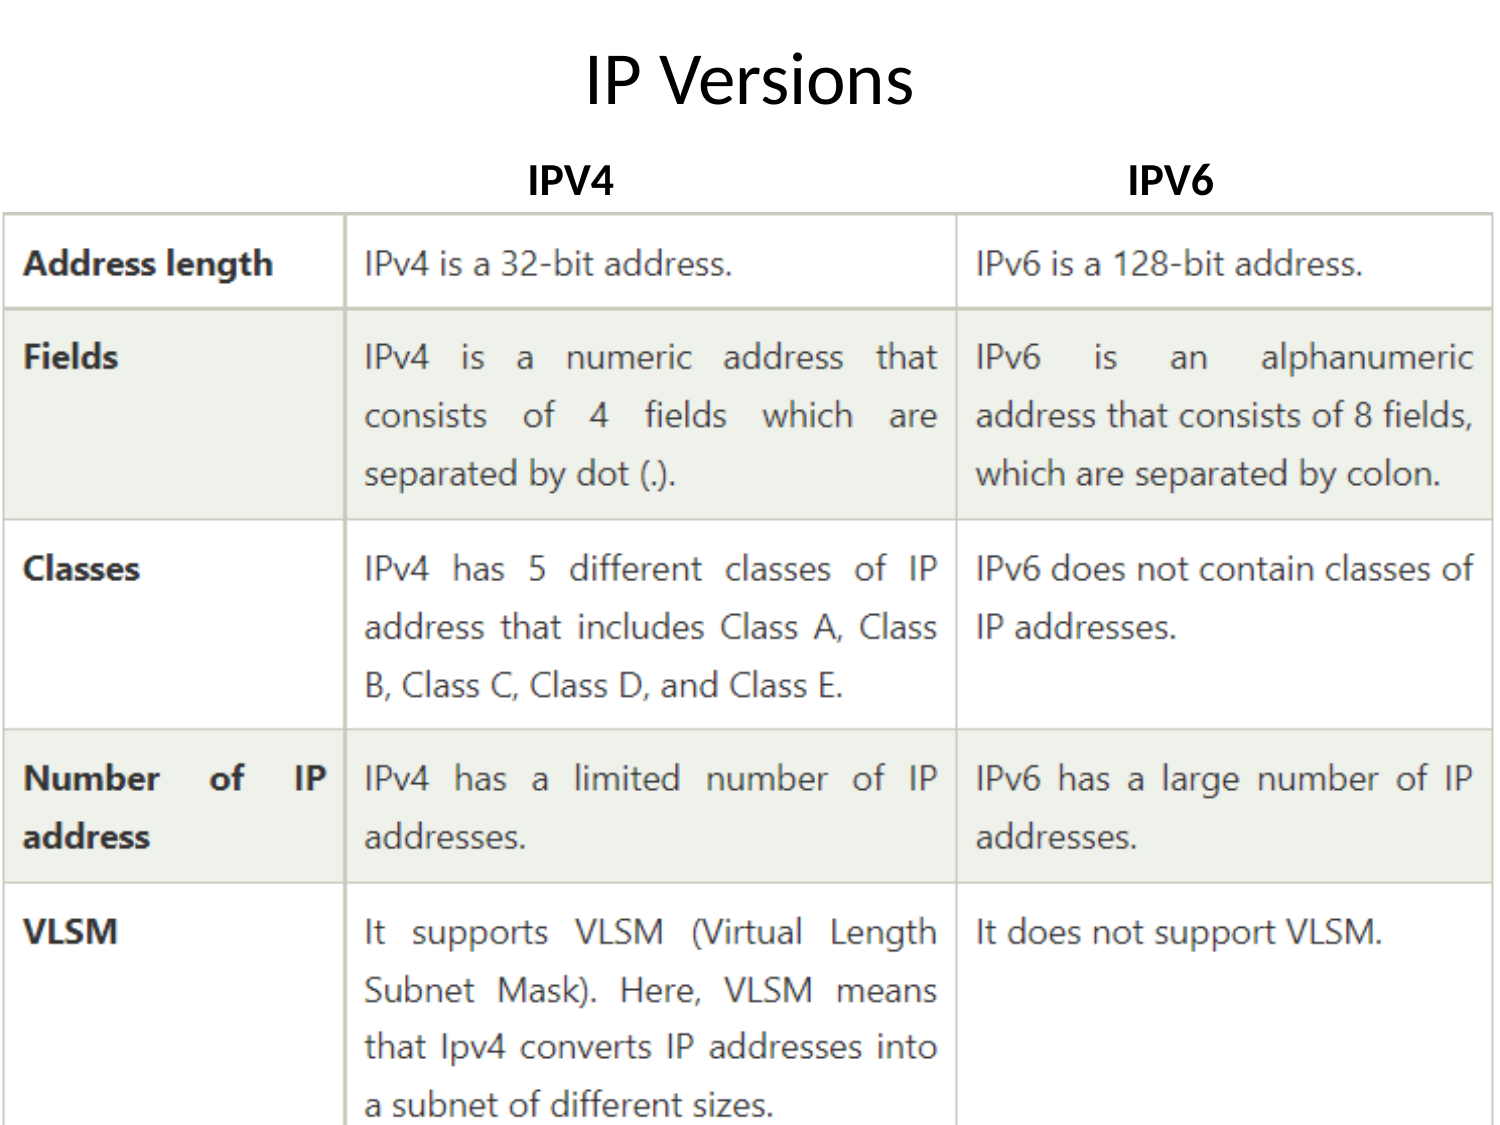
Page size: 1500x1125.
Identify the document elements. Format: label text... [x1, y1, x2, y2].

list IPV4 IPV6 [62, 137, 1425, 210]
title IP Versions [0, 12, 1500, 138]
picture [0, 212, 1500, 1125]
